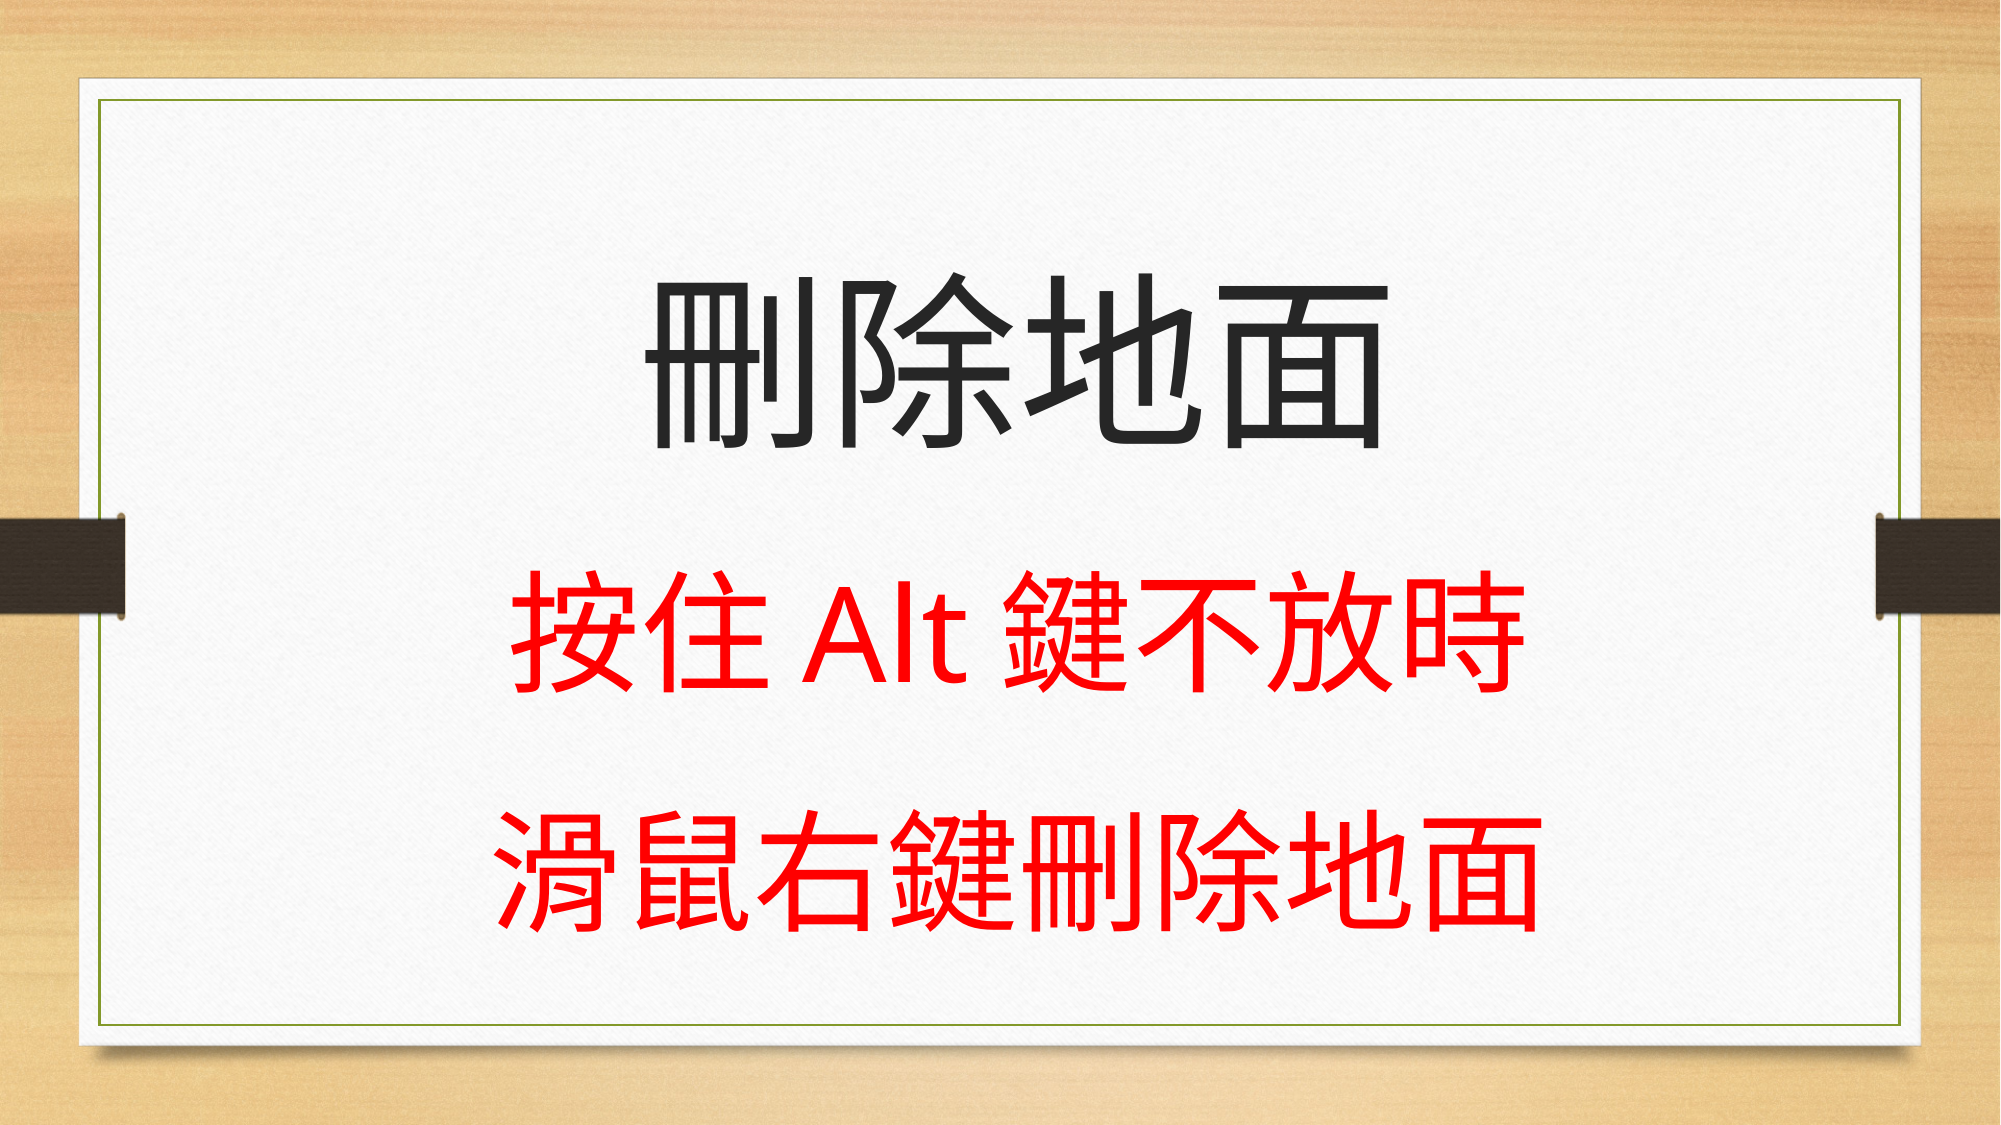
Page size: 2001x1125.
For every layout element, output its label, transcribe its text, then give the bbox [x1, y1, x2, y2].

picture [0, 0, 2001, 1125]
title 刪除地面 按住Alt鍵不放時 滑鼠右鍵刪除地面 [164, 121, 1874, 956]
